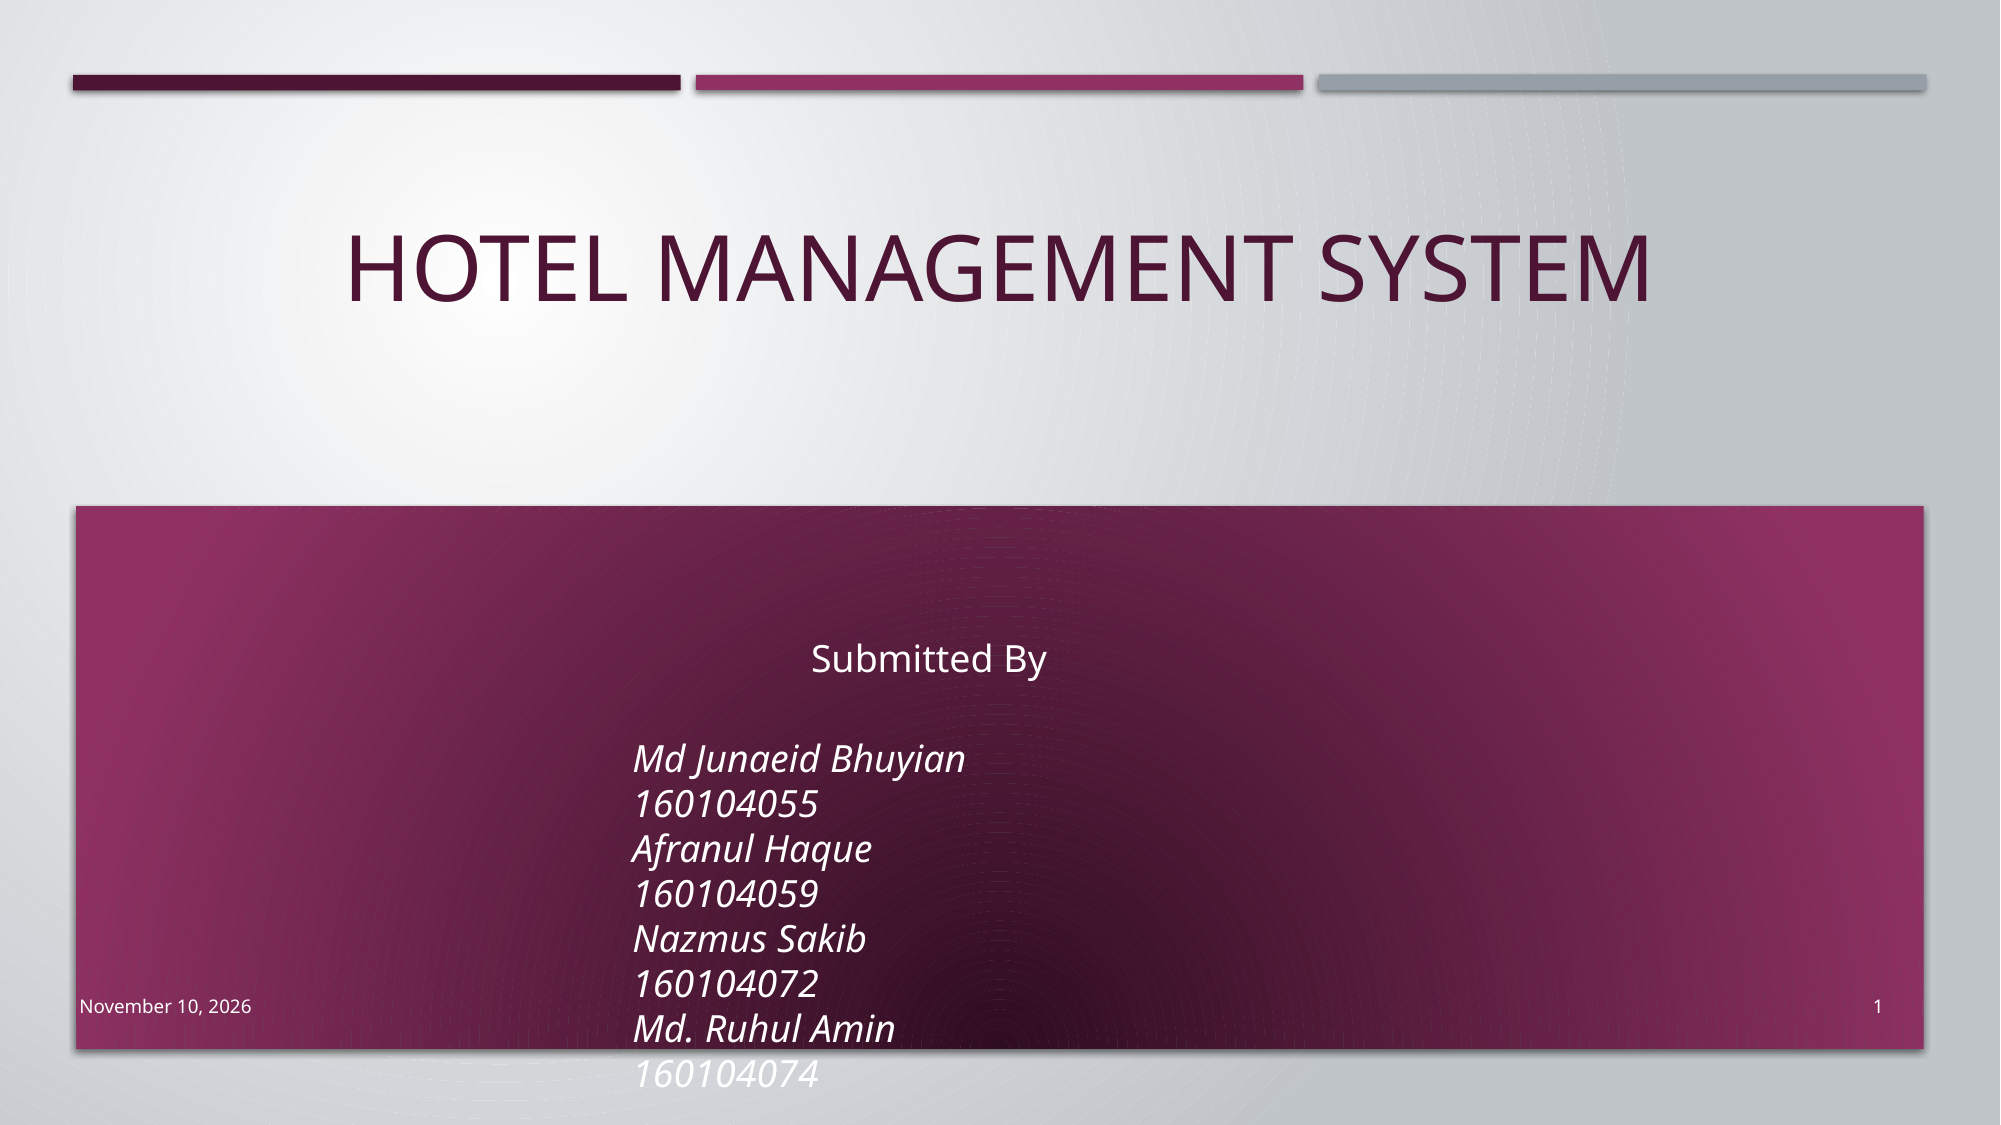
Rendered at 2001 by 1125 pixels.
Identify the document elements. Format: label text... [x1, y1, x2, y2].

slide_number 1 [1732, 977, 1899, 1037]
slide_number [0, 977, 267, 1037]
text_box Md Junaeid Bhuyian 160104055 Afranul Haque 160104059 Nazmus Sakib 160104072 Md. Ruhul Amin 160104074 [617, 727, 1249, 1125]
title Hotel Management system [216, 178, 1784, 350]
text_box Submitted By [609, 627, 1249, 687]
